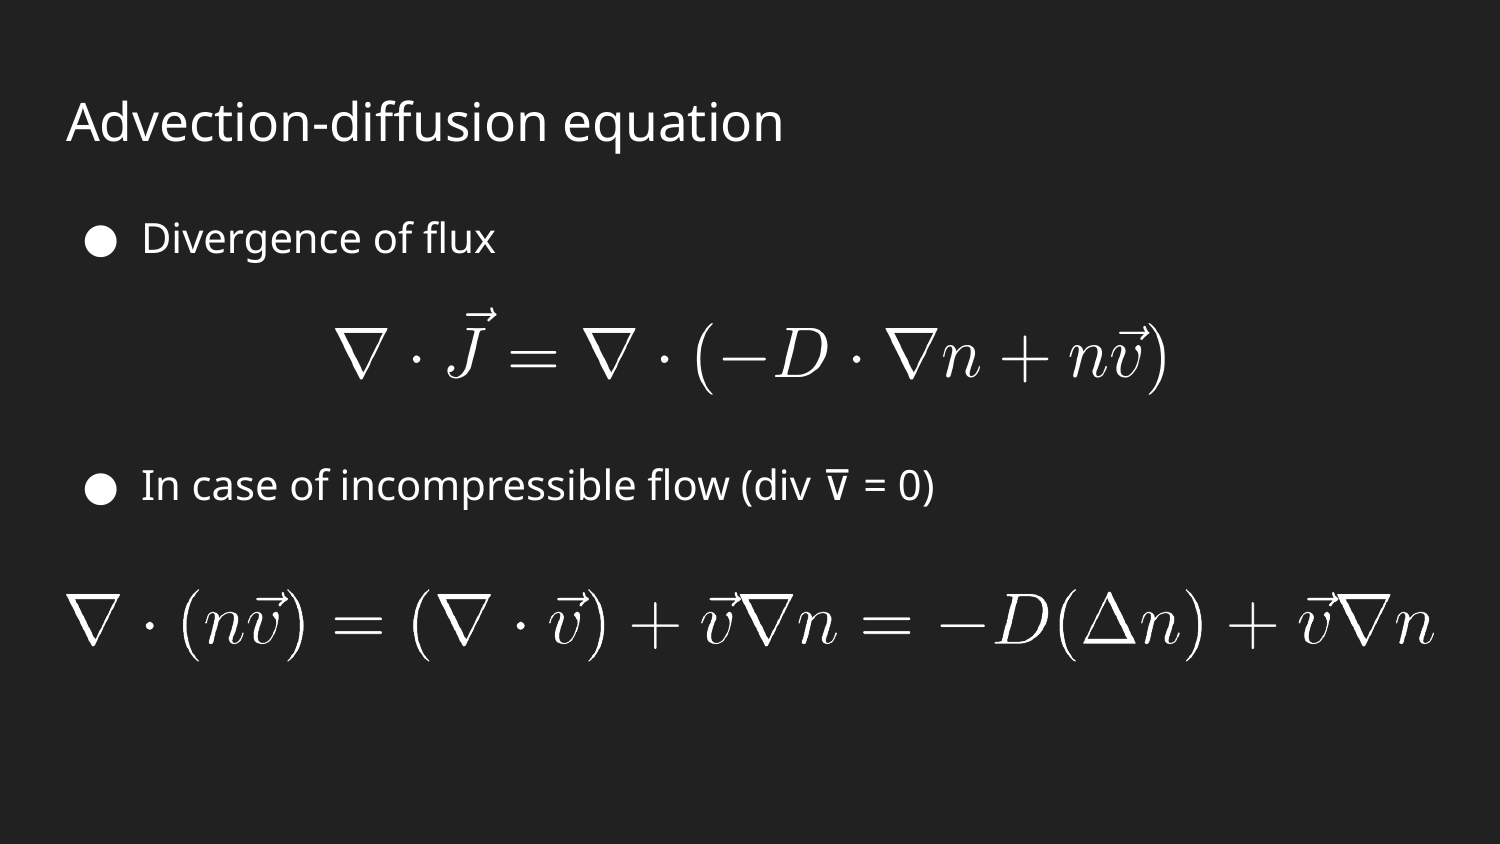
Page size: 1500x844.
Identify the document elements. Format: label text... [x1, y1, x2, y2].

picture [334, 307, 1166, 395]
title Advection-diffusion equation [51, 72, 1449, 167]
picture [65, 588, 1435, 663]
list Divergence of flux In case of incompressible flow (div ⊽ = 0) [51, 189, 1449, 820]
